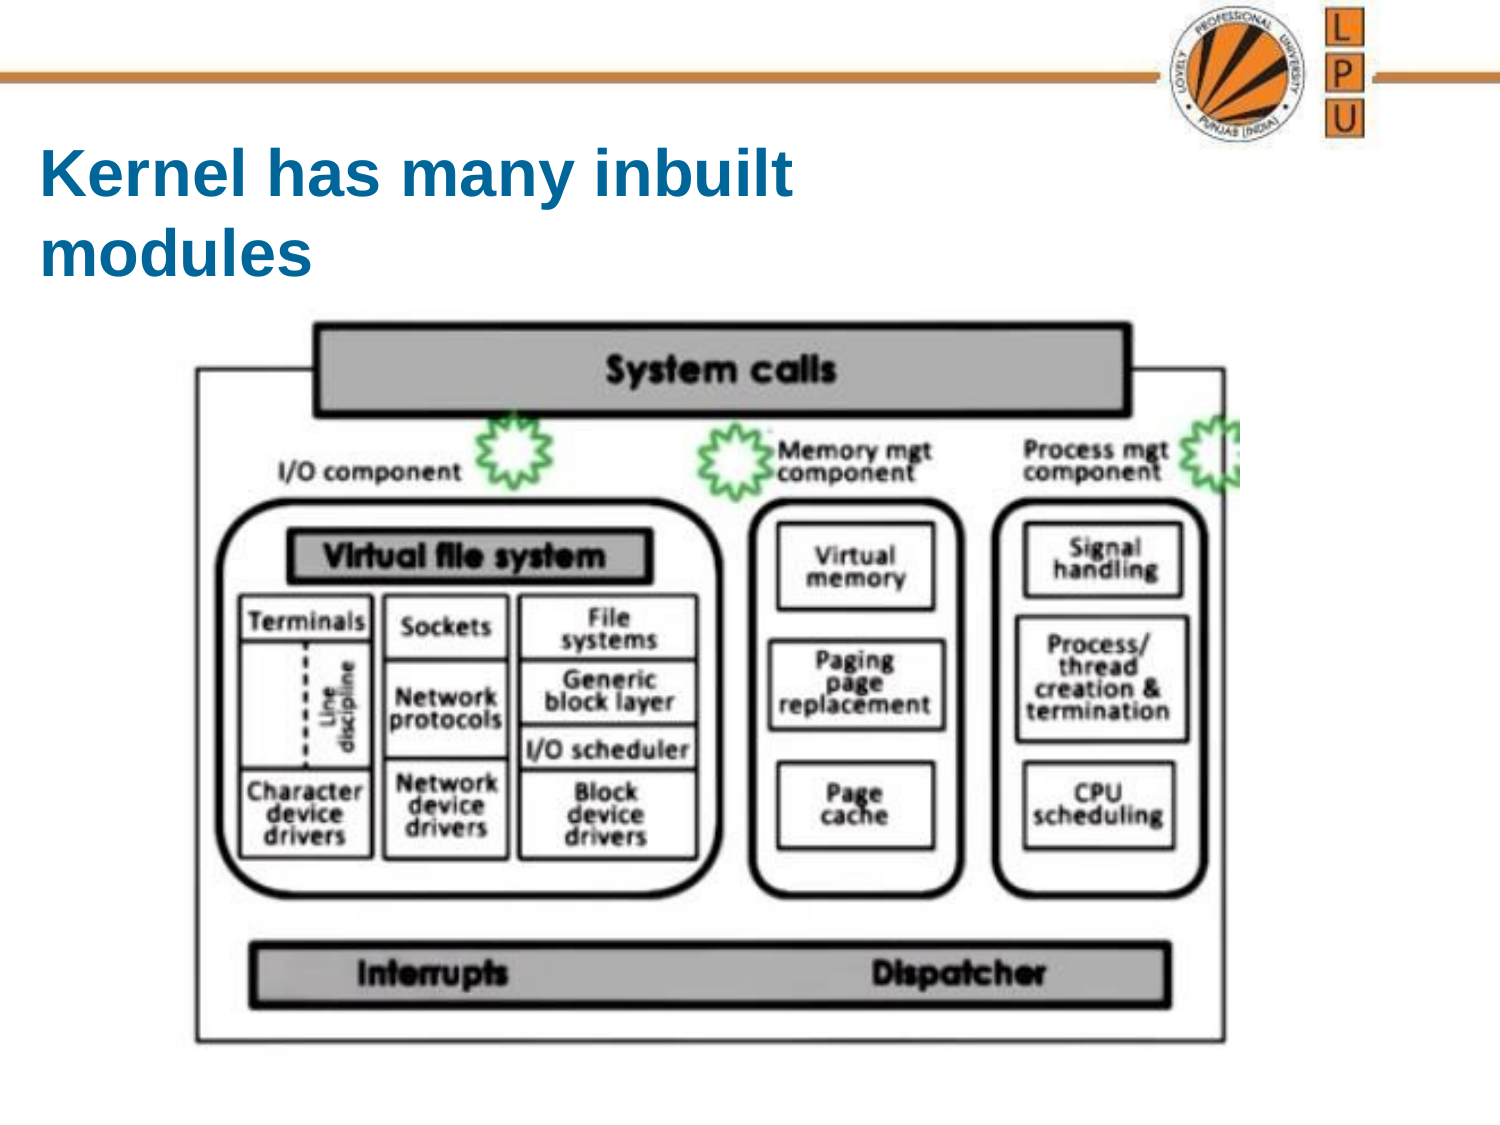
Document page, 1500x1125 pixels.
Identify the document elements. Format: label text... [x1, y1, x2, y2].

picture [176, 306, 1240, 1062]
picture [0, 0, 1500, 152]
title Kernel has many inbuilt modules [37, 126, 1086, 318]
